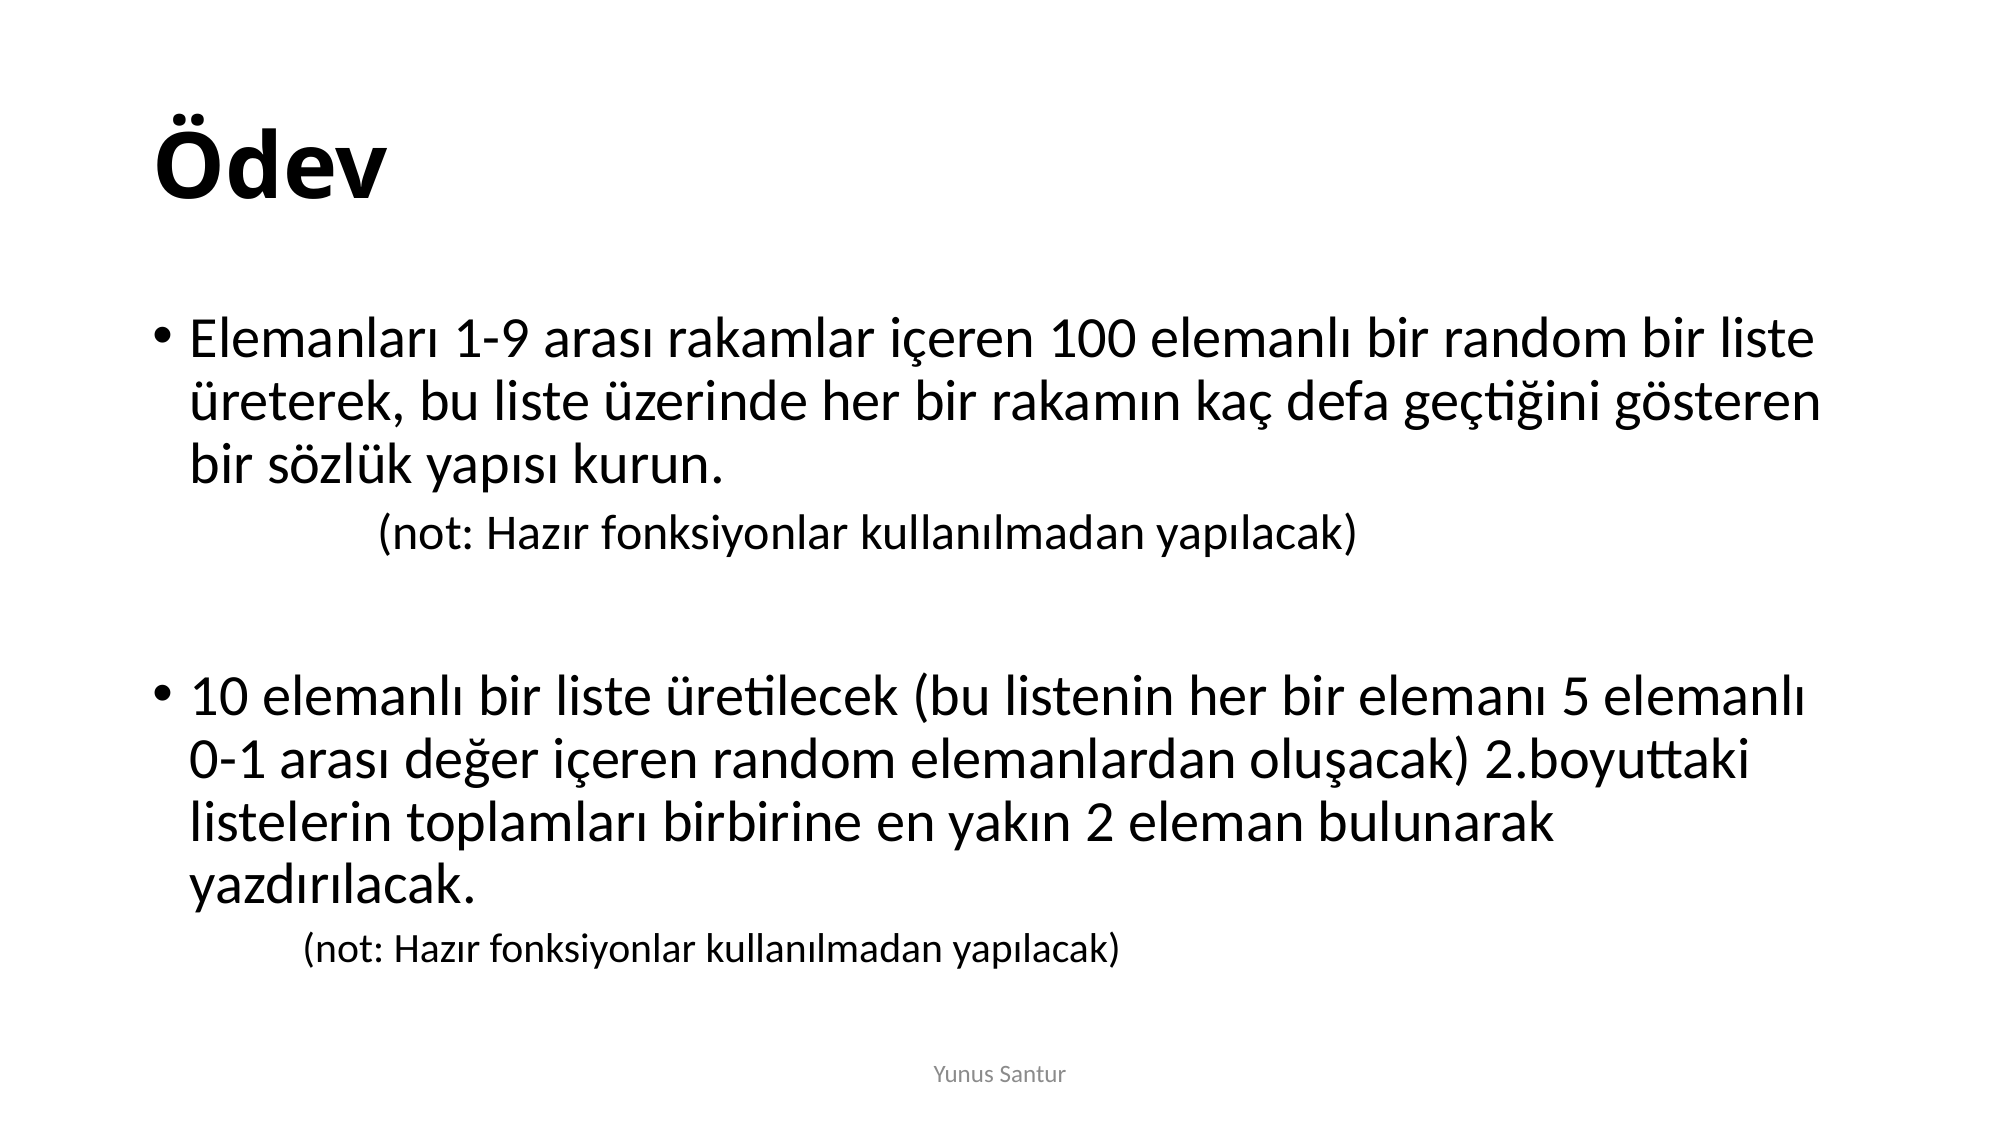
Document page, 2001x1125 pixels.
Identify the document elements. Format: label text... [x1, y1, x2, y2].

list Elemanları 1-9 arası rakamlar içeren 100 elemanlı bir random bir liste üreterek, bu liste üzerinde her bir rakamın kaç defa geçtiğini gösteren bir sözlük yapısı kurun. (not: Hazır fonksiyonlar kullanılmadan yapılacak) 10 elemanlı bir liste üretilecek (bu listenin her bir elemanı 5 elemanlı 0-1 arası değer içeren random elemanlardan oluşacak) 2.boyuttaki listelerin toplamları birbirine en yakın 2 eleman bulunarak yazdırılacak. (not: Hazır fonksiyonlar kullanılmadan yapılacak) [137, 299, 1863, 1014]
title Ödev [137, 59, 1863, 278]
footer Yunus Santur [662, 1042, 1338, 1103]
